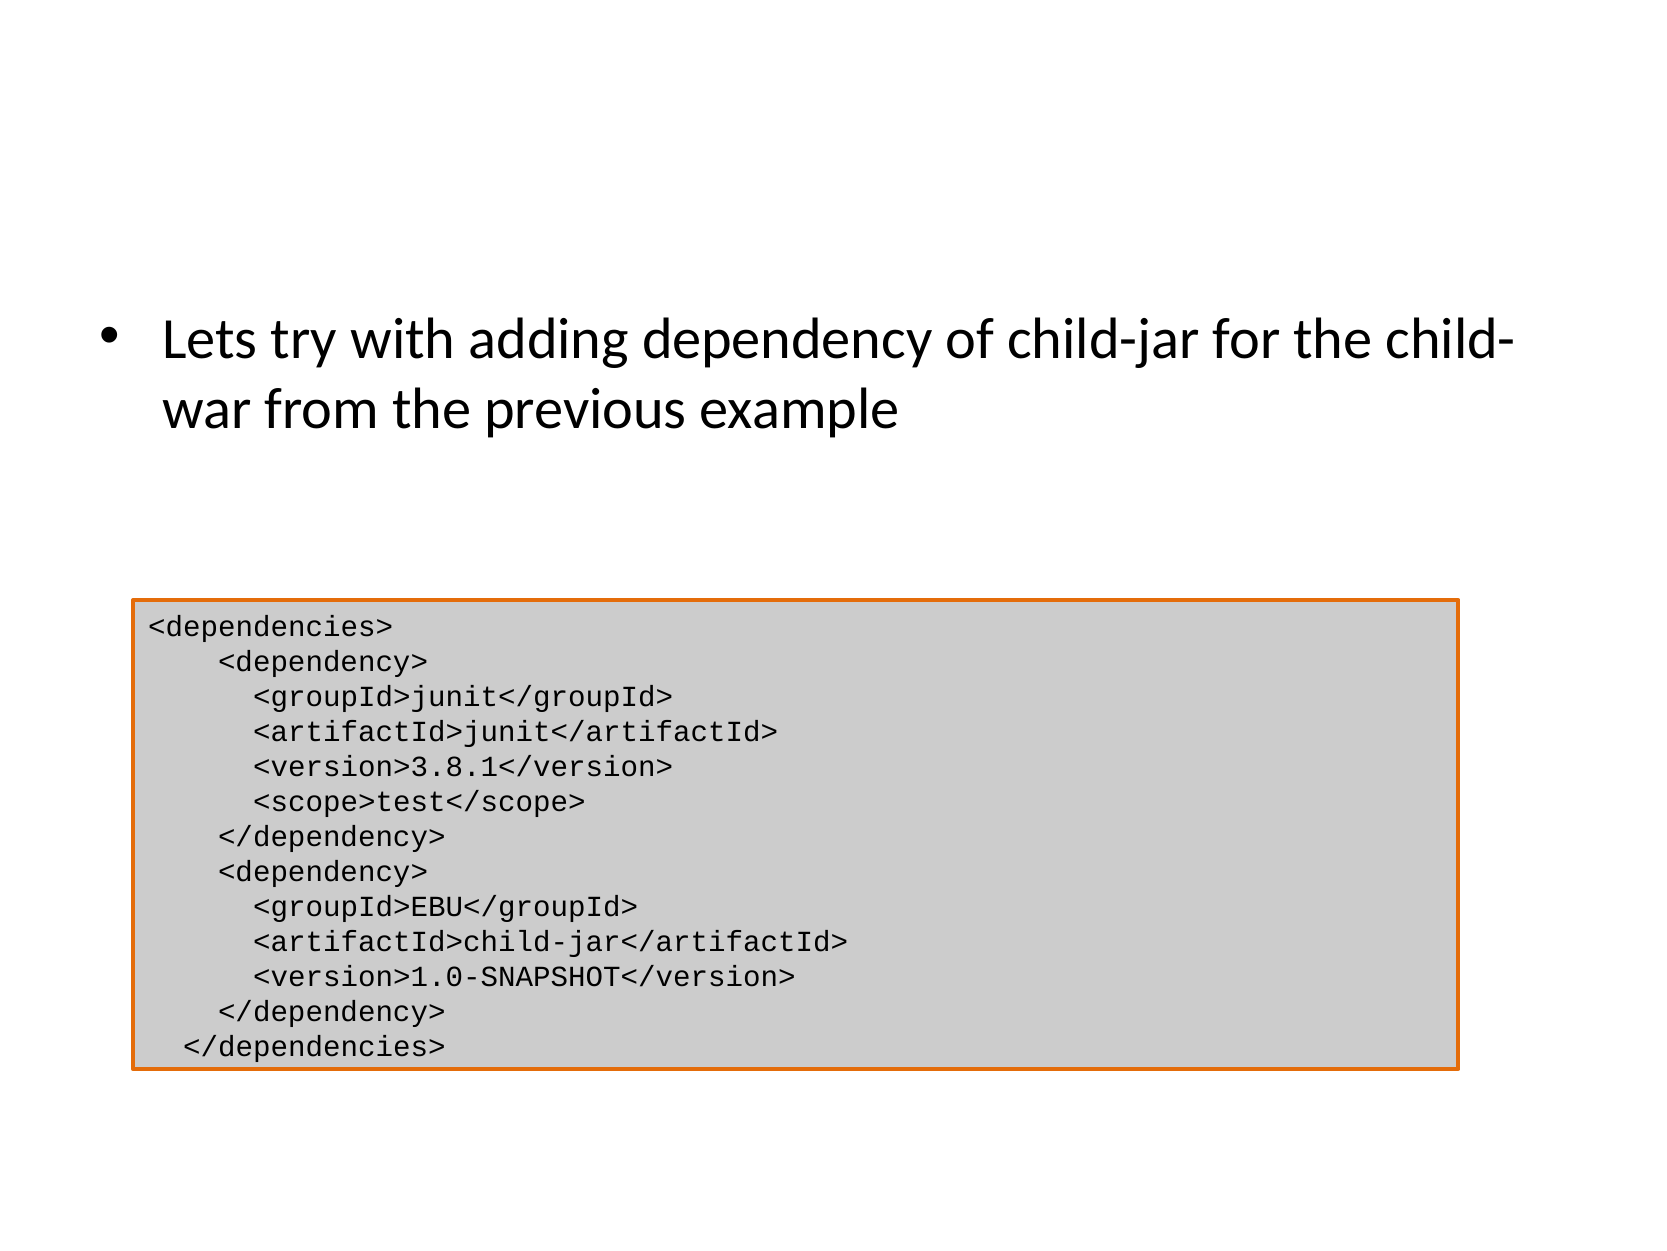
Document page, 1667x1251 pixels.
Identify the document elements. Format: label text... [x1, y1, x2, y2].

list Lets try with adding dependency of child-jar for the child-war from the previous example [83, 291, 1584, 1117]
text_box <dependencies> <dependency> <groupId>junit</groupId> <artifactId>junit</artifactId> <version>3.8.1</version> <scope>test</scope> </dependency> <dependency> <groupId>EBU</groupId> <artifactId>child-jar</artifactId> <version>1.0-SNAPSHOT</version> </dependency> </dependencies> [133, 599, 1459, 1070]
